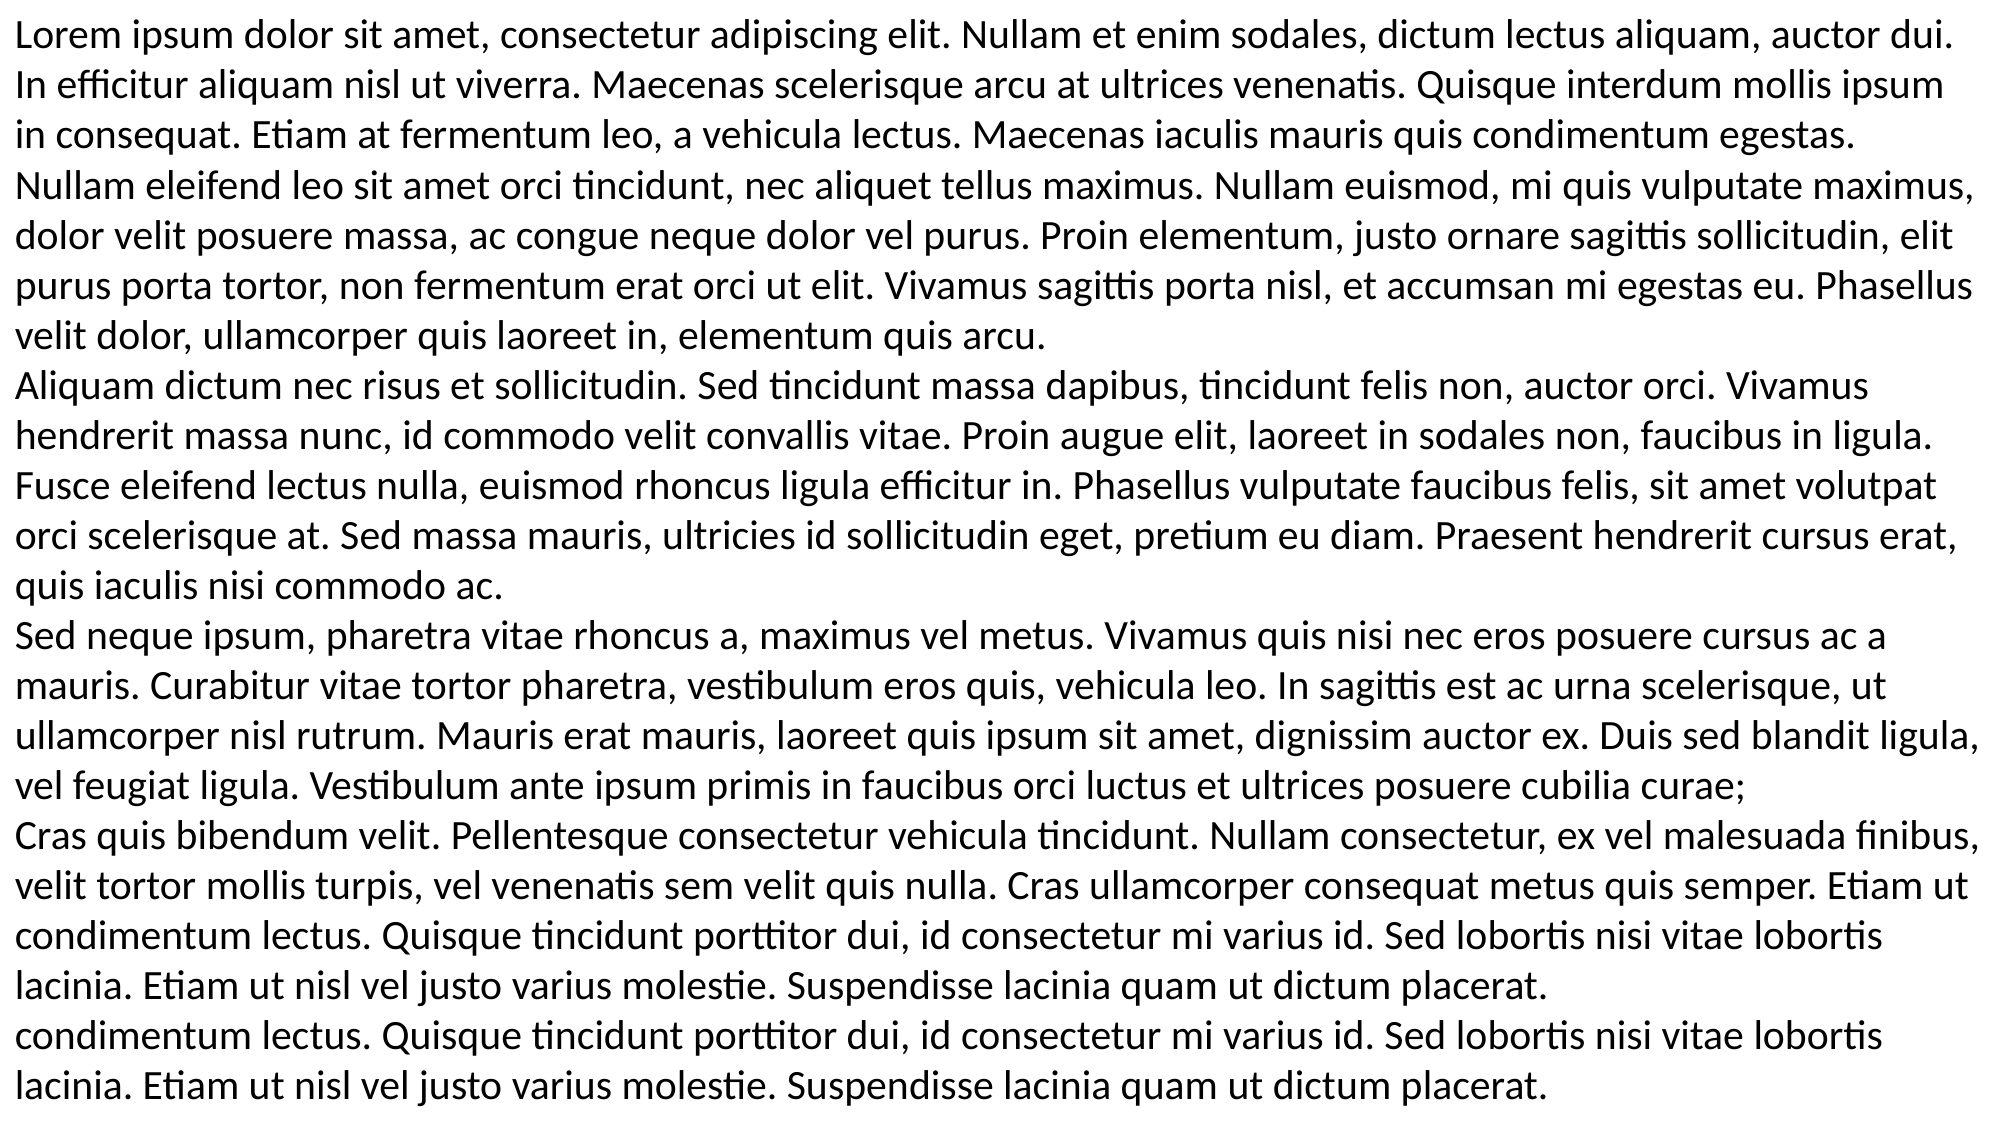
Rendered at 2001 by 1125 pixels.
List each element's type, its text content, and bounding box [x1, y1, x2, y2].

text_box Lorem ipsum dolor sit amet, consectetur adipiscing elit. Nullam et enim sodales, dictum lectus aliquam, auctor dui. In efficitur aliquam nisl ut viverra. Maecenas scelerisque arcu at ultrices venenatis. Quisque interdum mollis ipsum in consequat. Etiam at fermentum leo, a vehicula lectus. Maecenas iaculis mauris quis condimentum egestas. Nullam eleifend leo sit amet orci tincidunt, nec aliquet tellus maximus. Nullam euismod, mi quis vulputate maximus, dolor velit posuere massa, ac congue neque dolor vel purus. Proin elementum, justo ornare sagittis sollicitudin, elit purus porta tortor, non fermentum erat orci ut elit. Vivamus sagittis porta nisl, et accumsan mi egestas eu. Phasellus velit dolor, ullamcorper quis laoreet in, elementum quis arcu. Aliquam dictum nec risus et sollicitudin. Sed tincidunt massa dapibus, tincidunt felis non, auctor orci. Vivamus hendrerit massa nunc, id commodo velit convallis vitae. Proin augue elit, laoreet in sodales non, faucibus in ligula. Fusce eleifend lectus nulla, euismod rhoncus ligula efficitur in. Phasellus vulputate faucibus felis, sit amet volutpat orci scelerisque at. Sed massa mauris, ultricies id sollicitudin eget, pretium eu diam. Praesent hendrerit cursus erat, quis iaculis nisi commodo ac. Sed neque ipsum, pharetra vitae rhoncus a, maximus vel metus. Vivamus quis nisi nec eros posuere cursus ac a mauris. Curabitur vitae tortor pharetra, vestibulum eros quis, vehicula leo. In sagittis est ac urna scelerisque, ut ullamcorper nisl rutrum. Mauris erat mauris, laoreet quis ipsum sit amet, dignissim auctor ex. Duis sed blandit ligula, vel feugiat ligula. Vestibulum ante ipsum primis in faucibus orci luctus et ultrices posuere cubilia curae; Cras quis bibendum velit. Pellentesque consectetur vehicula tincidunt. Nullam consectetur, ex vel malesuada finibus, velit tortor mollis turpis, vel venenatis sem velit quis nulla. Cras ullamcorper consequat metus quis semper. Etiam ut condimentum lectus. Quisque tincidunt porttitor dui, id consectetur mi varius id. Sed lobortis nisi vitae lobortis lacinia. Etiam ut nisl vel justo varius molestie. Suspendisse lacinia quam ut dictum placerat. condimentum lectus. Quisque tincidunt porttitor dui, id consectetur mi varius id. Sed lobortis nisi vitae lobortis lacinia. Etiam ut nisl vel justo varius molestie. Suspendisse lacinia quam ut dictum placerat. [0, 0, 2000, 1116]
